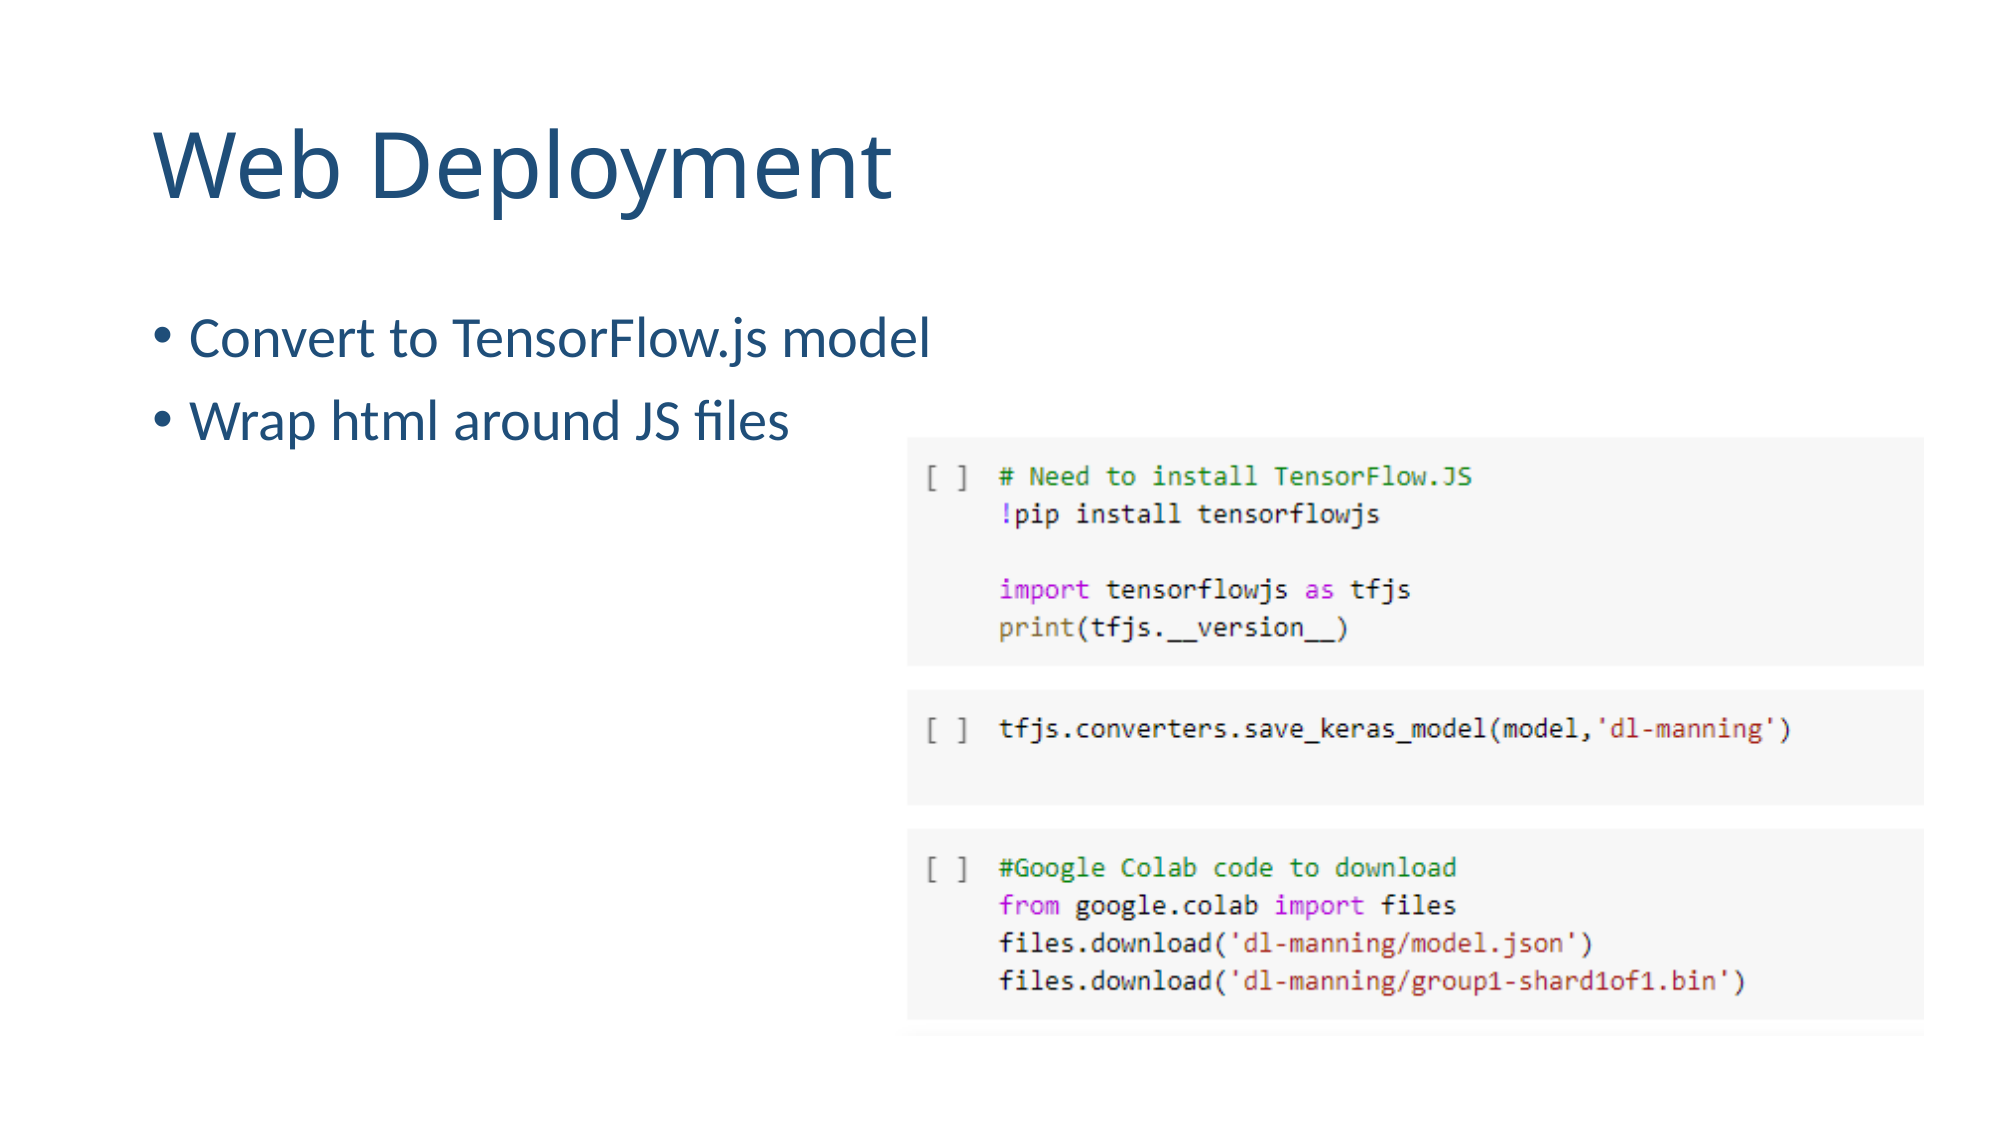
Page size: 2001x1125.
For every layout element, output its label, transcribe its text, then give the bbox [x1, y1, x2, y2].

title Web Deployment [137, 59, 1863, 278]
picture [894, 430, 1924, 1036]
list Convert to TensorFlow.js model Wrap html around JS files [137, 299, 1863, 1014]
